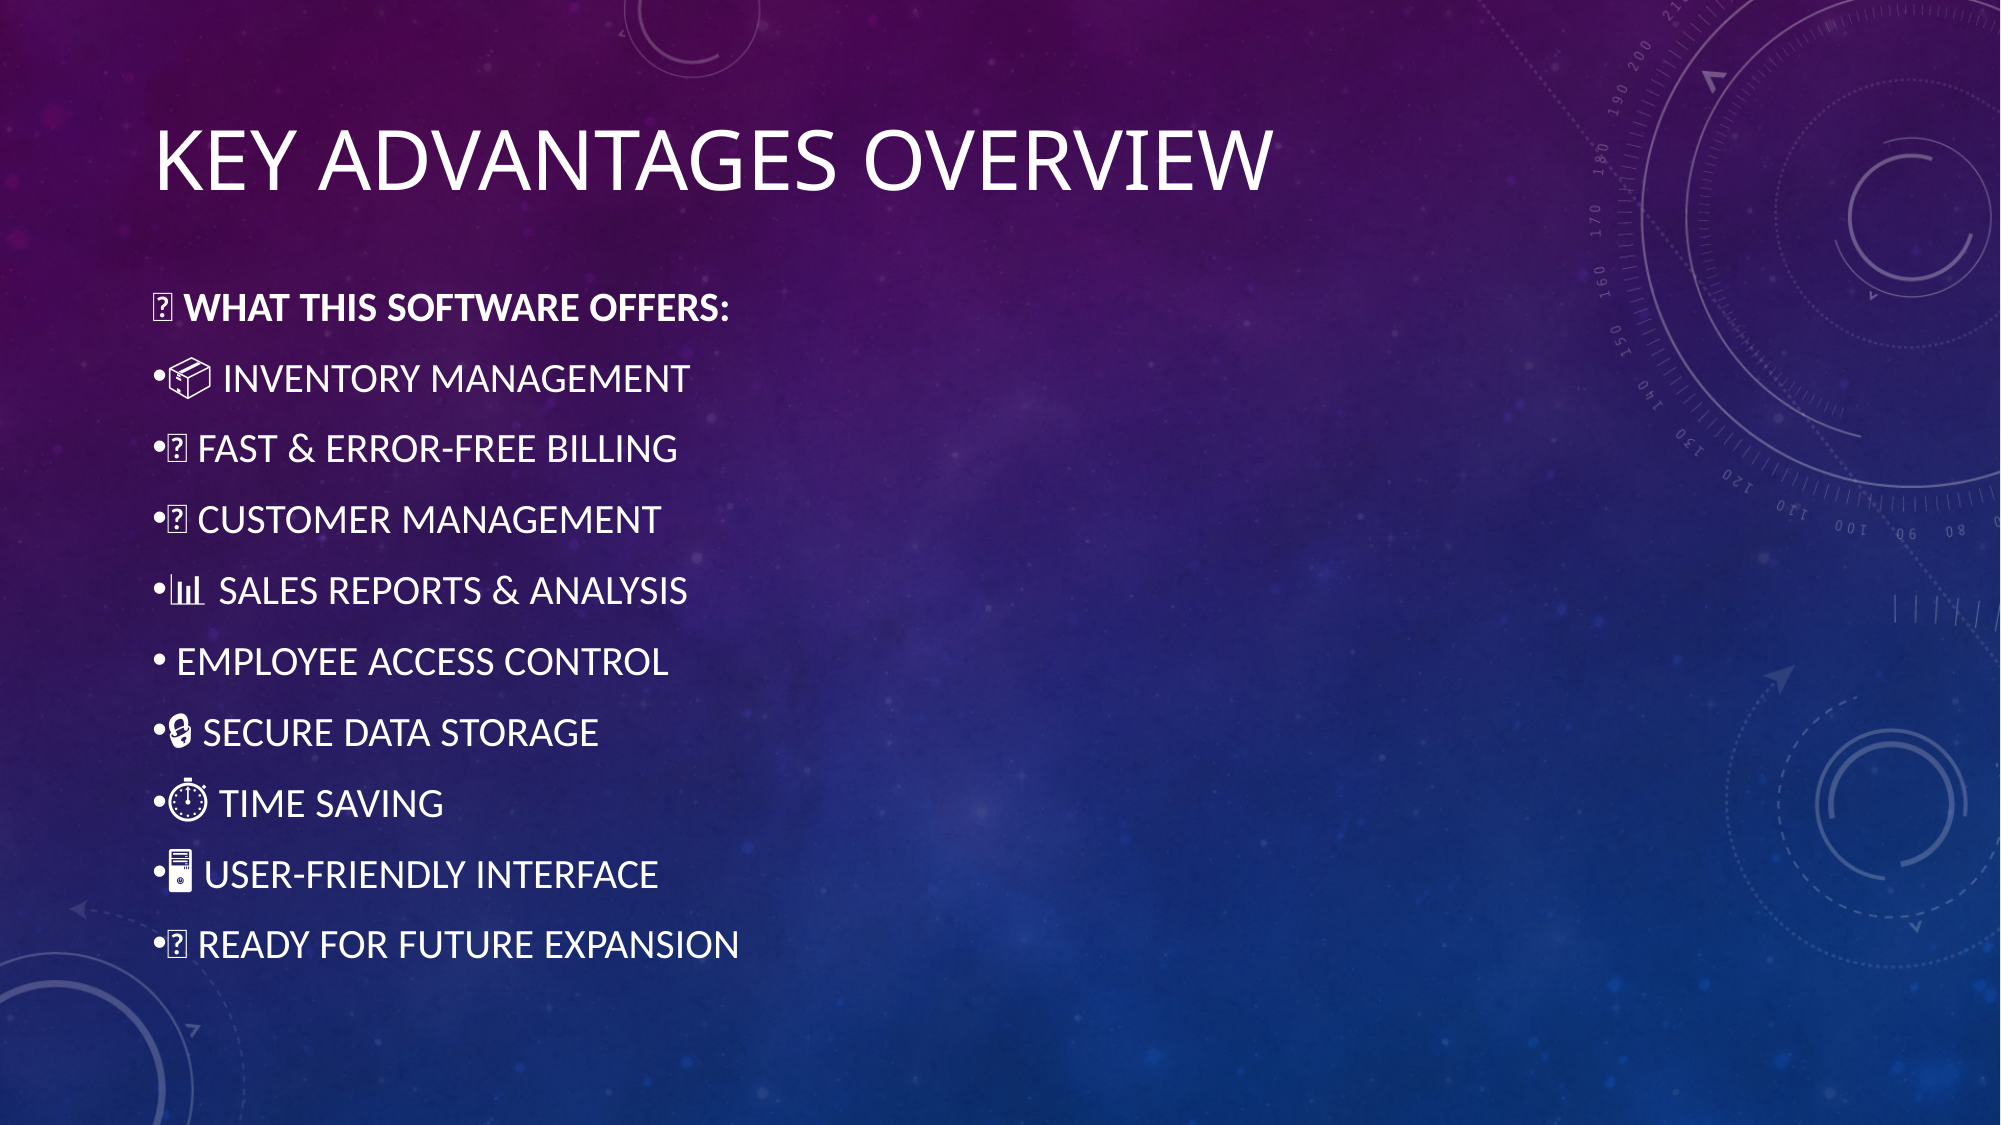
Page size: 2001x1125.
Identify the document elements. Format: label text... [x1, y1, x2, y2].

list ✅ What This Software Offers: 📦 Inventory Management 🧾 Fast & Error-Free Billing 👥 Customer Management 📊 Sales Reports & Analysis 🧑‍💼 Employee Access Control 🔒 Secure Data Storage ⏱️ Time Saving 🖥️ User-Friendly Interface 🚀 Ready for Future Expansion [137, 272, 1863, 1070]
title Key Advantages Overview [137, 31, 1863, 215]
picture [0, 0, 2001, 1125]
